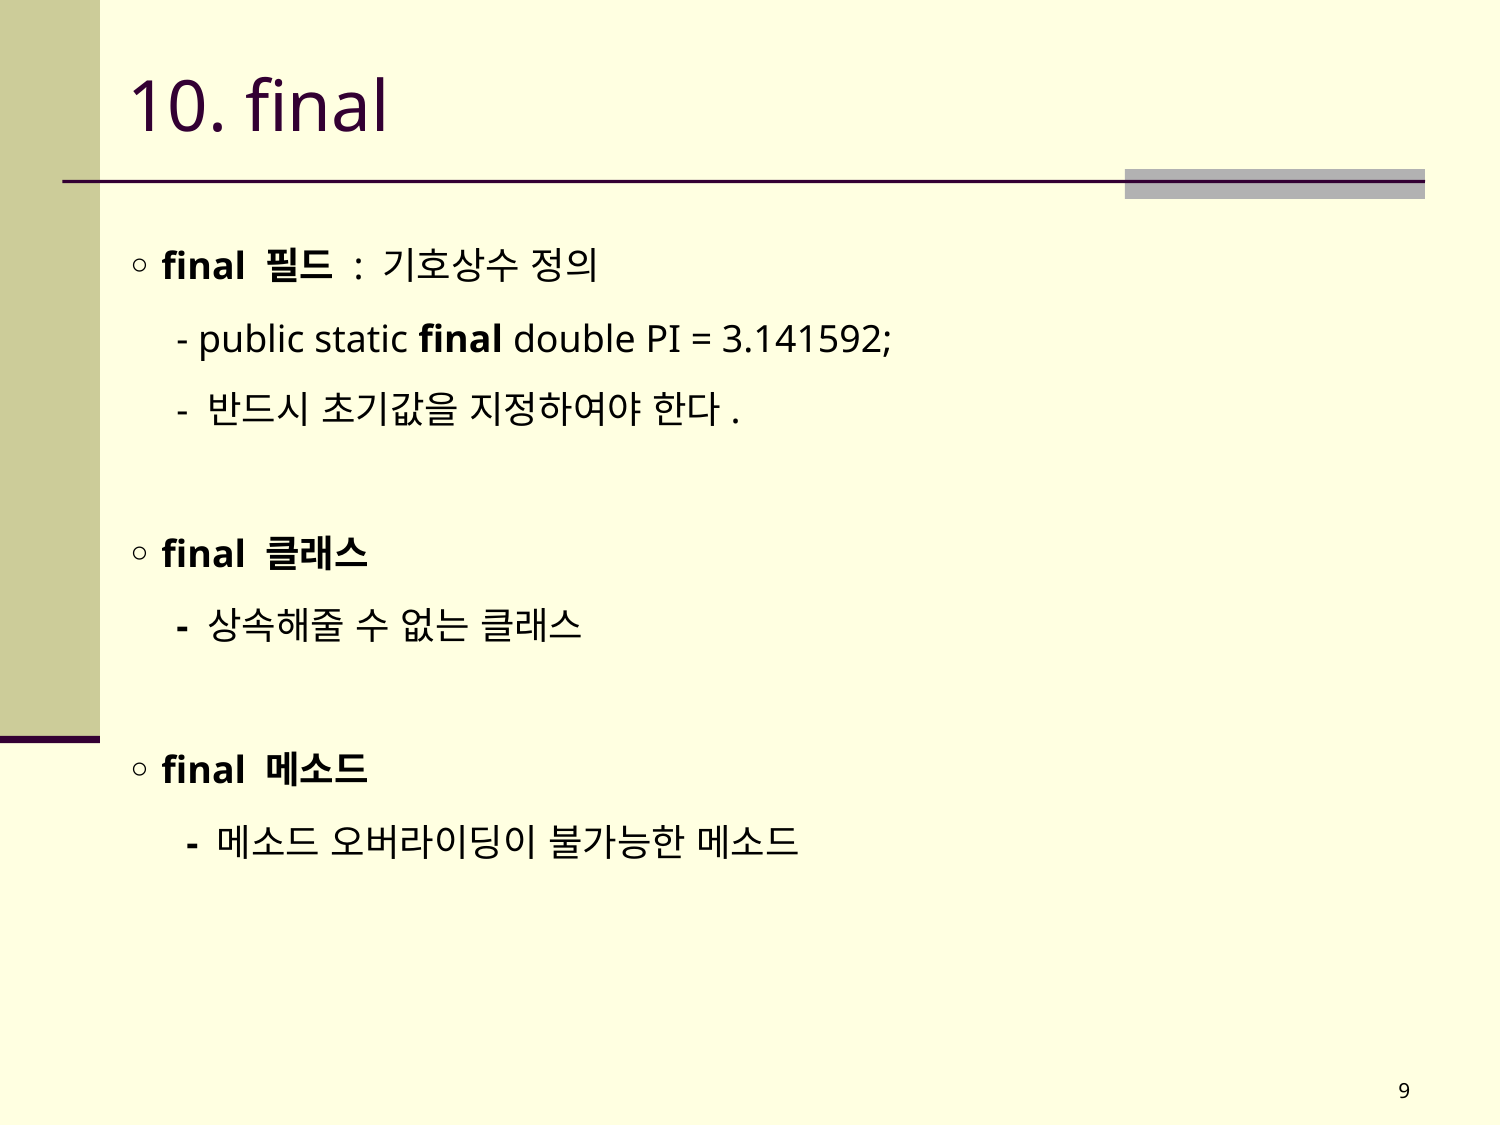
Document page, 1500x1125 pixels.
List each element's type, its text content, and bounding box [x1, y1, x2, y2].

title 10. final [112, 45, 1425, 161]
slide_number 9 [1112, 1070, 1425, 1100]
list ◦ final 필드 : 기호상수 정의 - public static final double PI = 3.141592; - 반드시 초기값을 지정하여야 한다. ◦ final 클래스 - 상속해줄 수 없는 클래스 ◦ final 메소드 - 메소드 오버라이딩이 불가능한 메소드 [112, 208, 1424, 1059]
